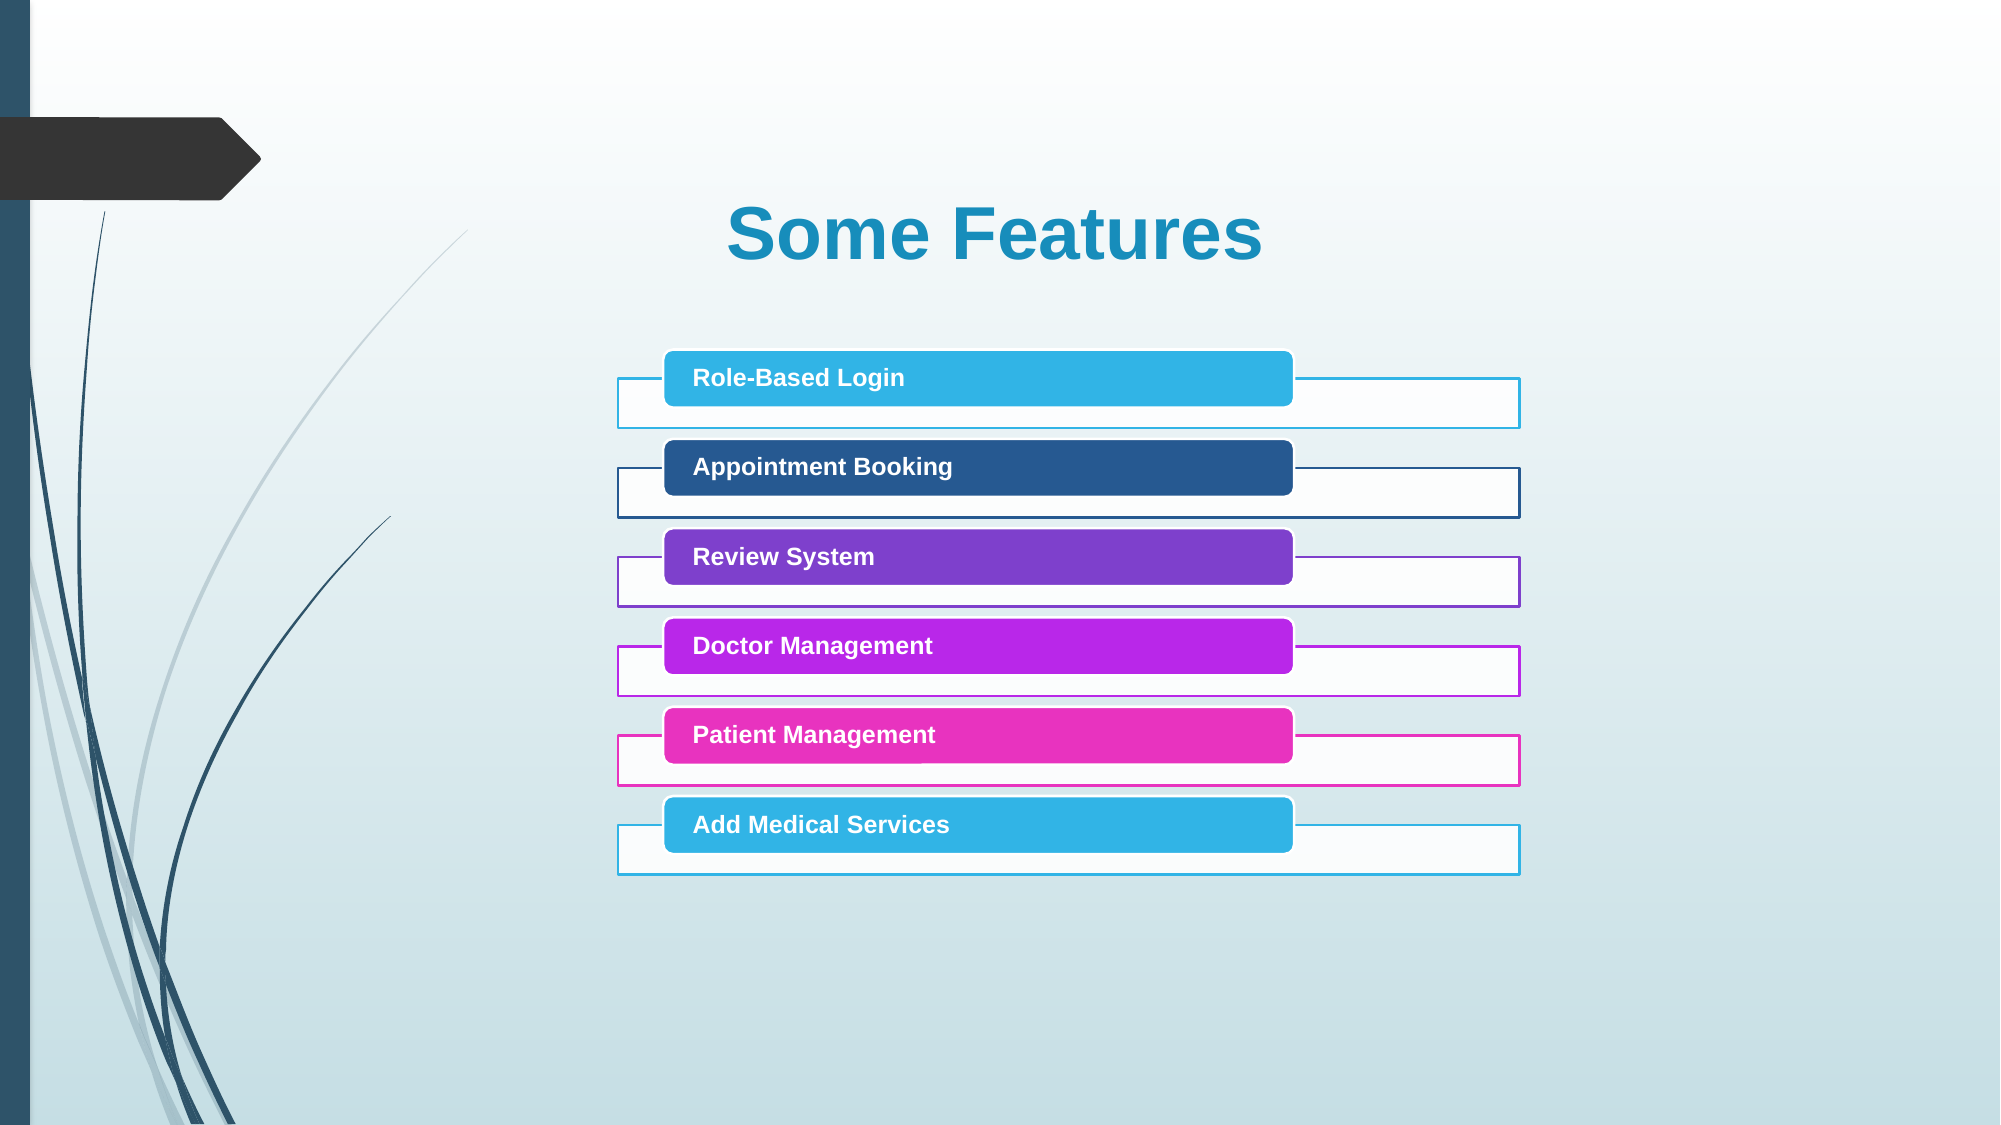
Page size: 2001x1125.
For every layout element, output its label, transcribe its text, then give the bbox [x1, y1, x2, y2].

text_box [617, 345, 1520, 879]
title Some Features [711, 176, 1561, 326]
